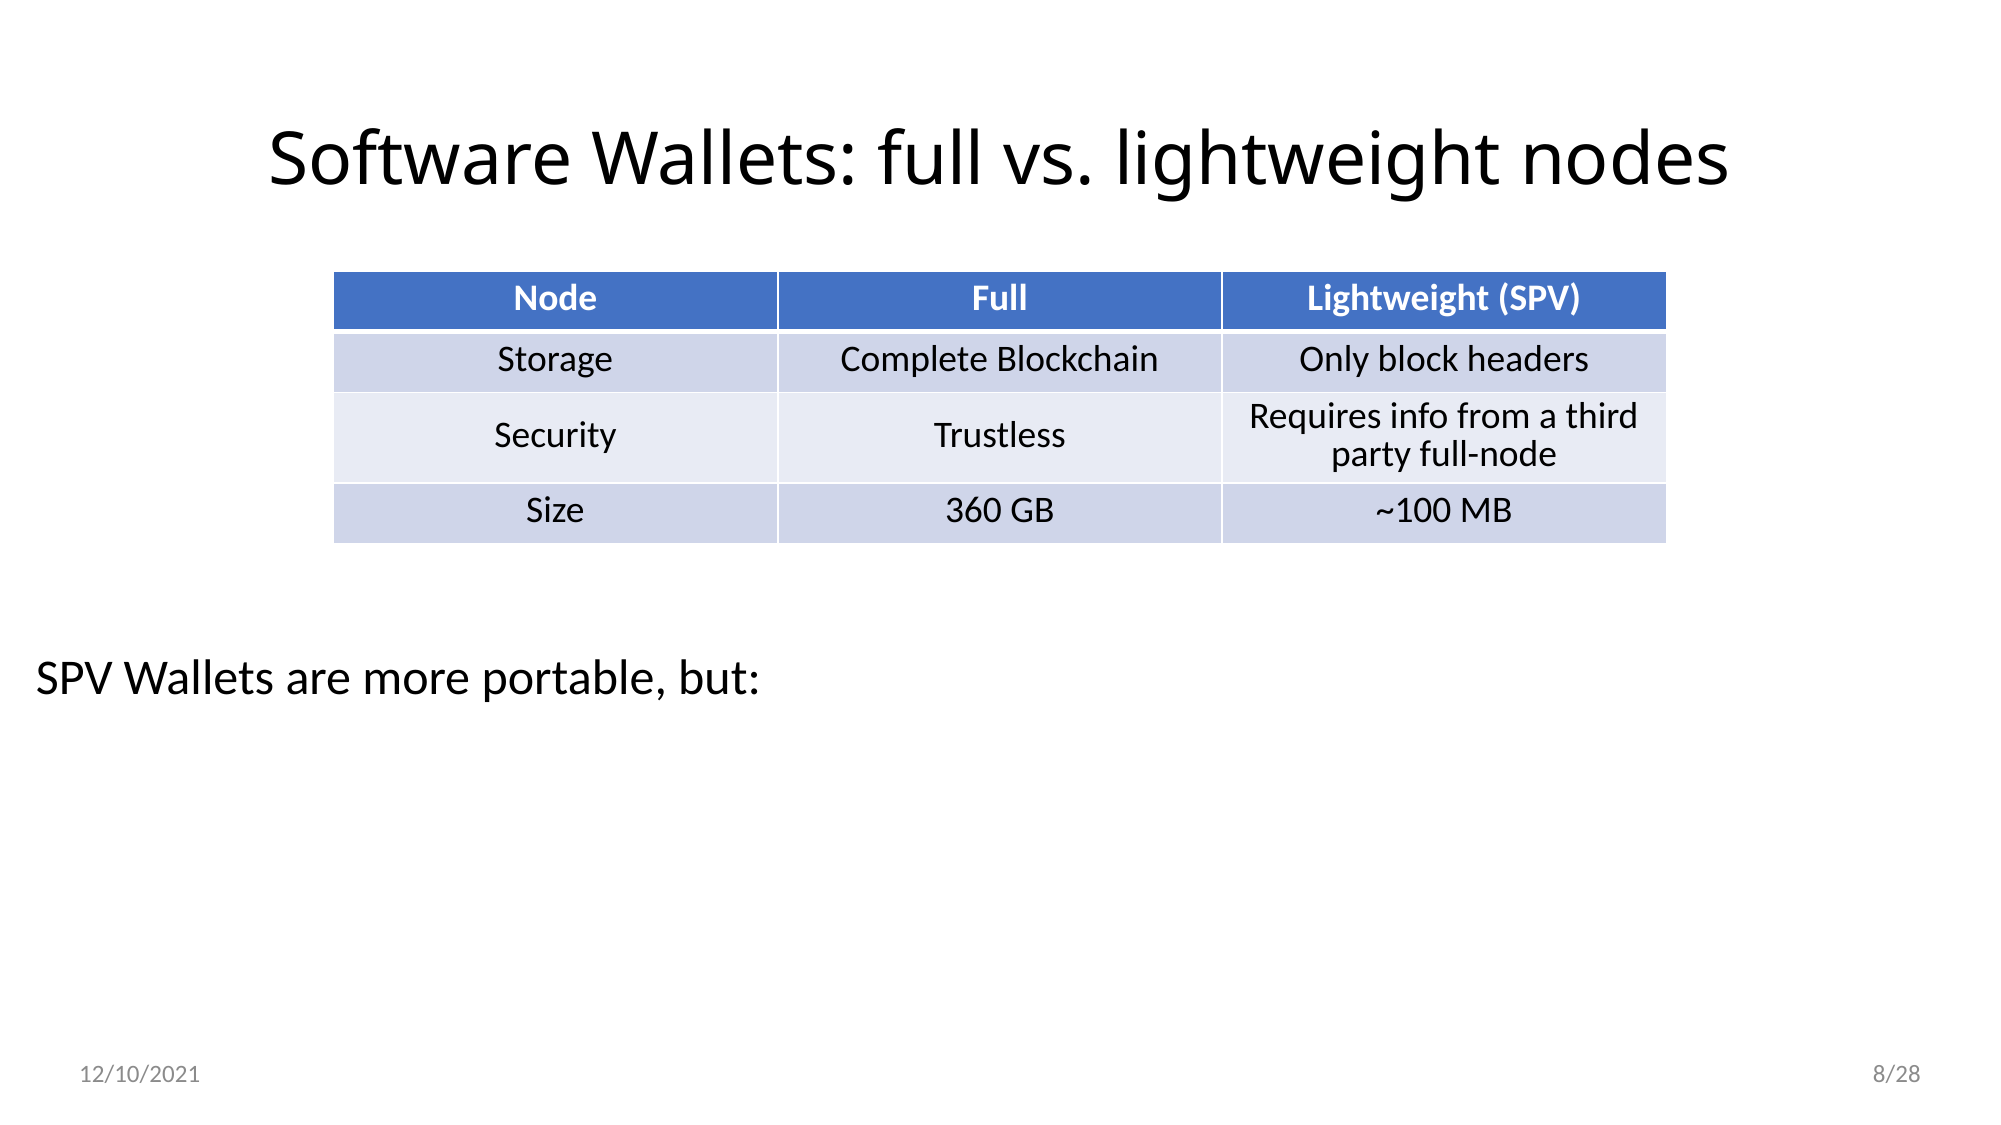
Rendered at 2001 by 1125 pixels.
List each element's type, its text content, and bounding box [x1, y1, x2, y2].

table_cell Only block headers [1223, 334, 1666, 392]
slide_number 8/28 [1485, 1042, 1936, 1103]
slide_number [64, 1042, 515, 1103]
text_box Software Wallets: full vs. lightweight nodes [245, 55, 1755, 208]
table_header Full [779, 272, 1221, 329]
table_cell Size [334, 484, 777, 543]
table_header Node [334, 272, 777, 329]
table_cell ~100 MB [1223, 484, 1666, 543]
text_box SPV Wallets are more portable, but: [20, 606, 2000, 983]
table_header Lightweight (SPV) [1223, 272, 1666, 329]
table_cell 360 GB [779, 484, 1221, 543]
table_cell Storage [334, 334, 777, 392]
table_cell Trustless [779, 393, 1221, 482]
table_cell Complete Blockchain [779, 334, 1221, 392]
table_cell Security [334, 393, 777, 482]
table_cell Requires info from a third party full-node [1223, 393, 1666, 482]
